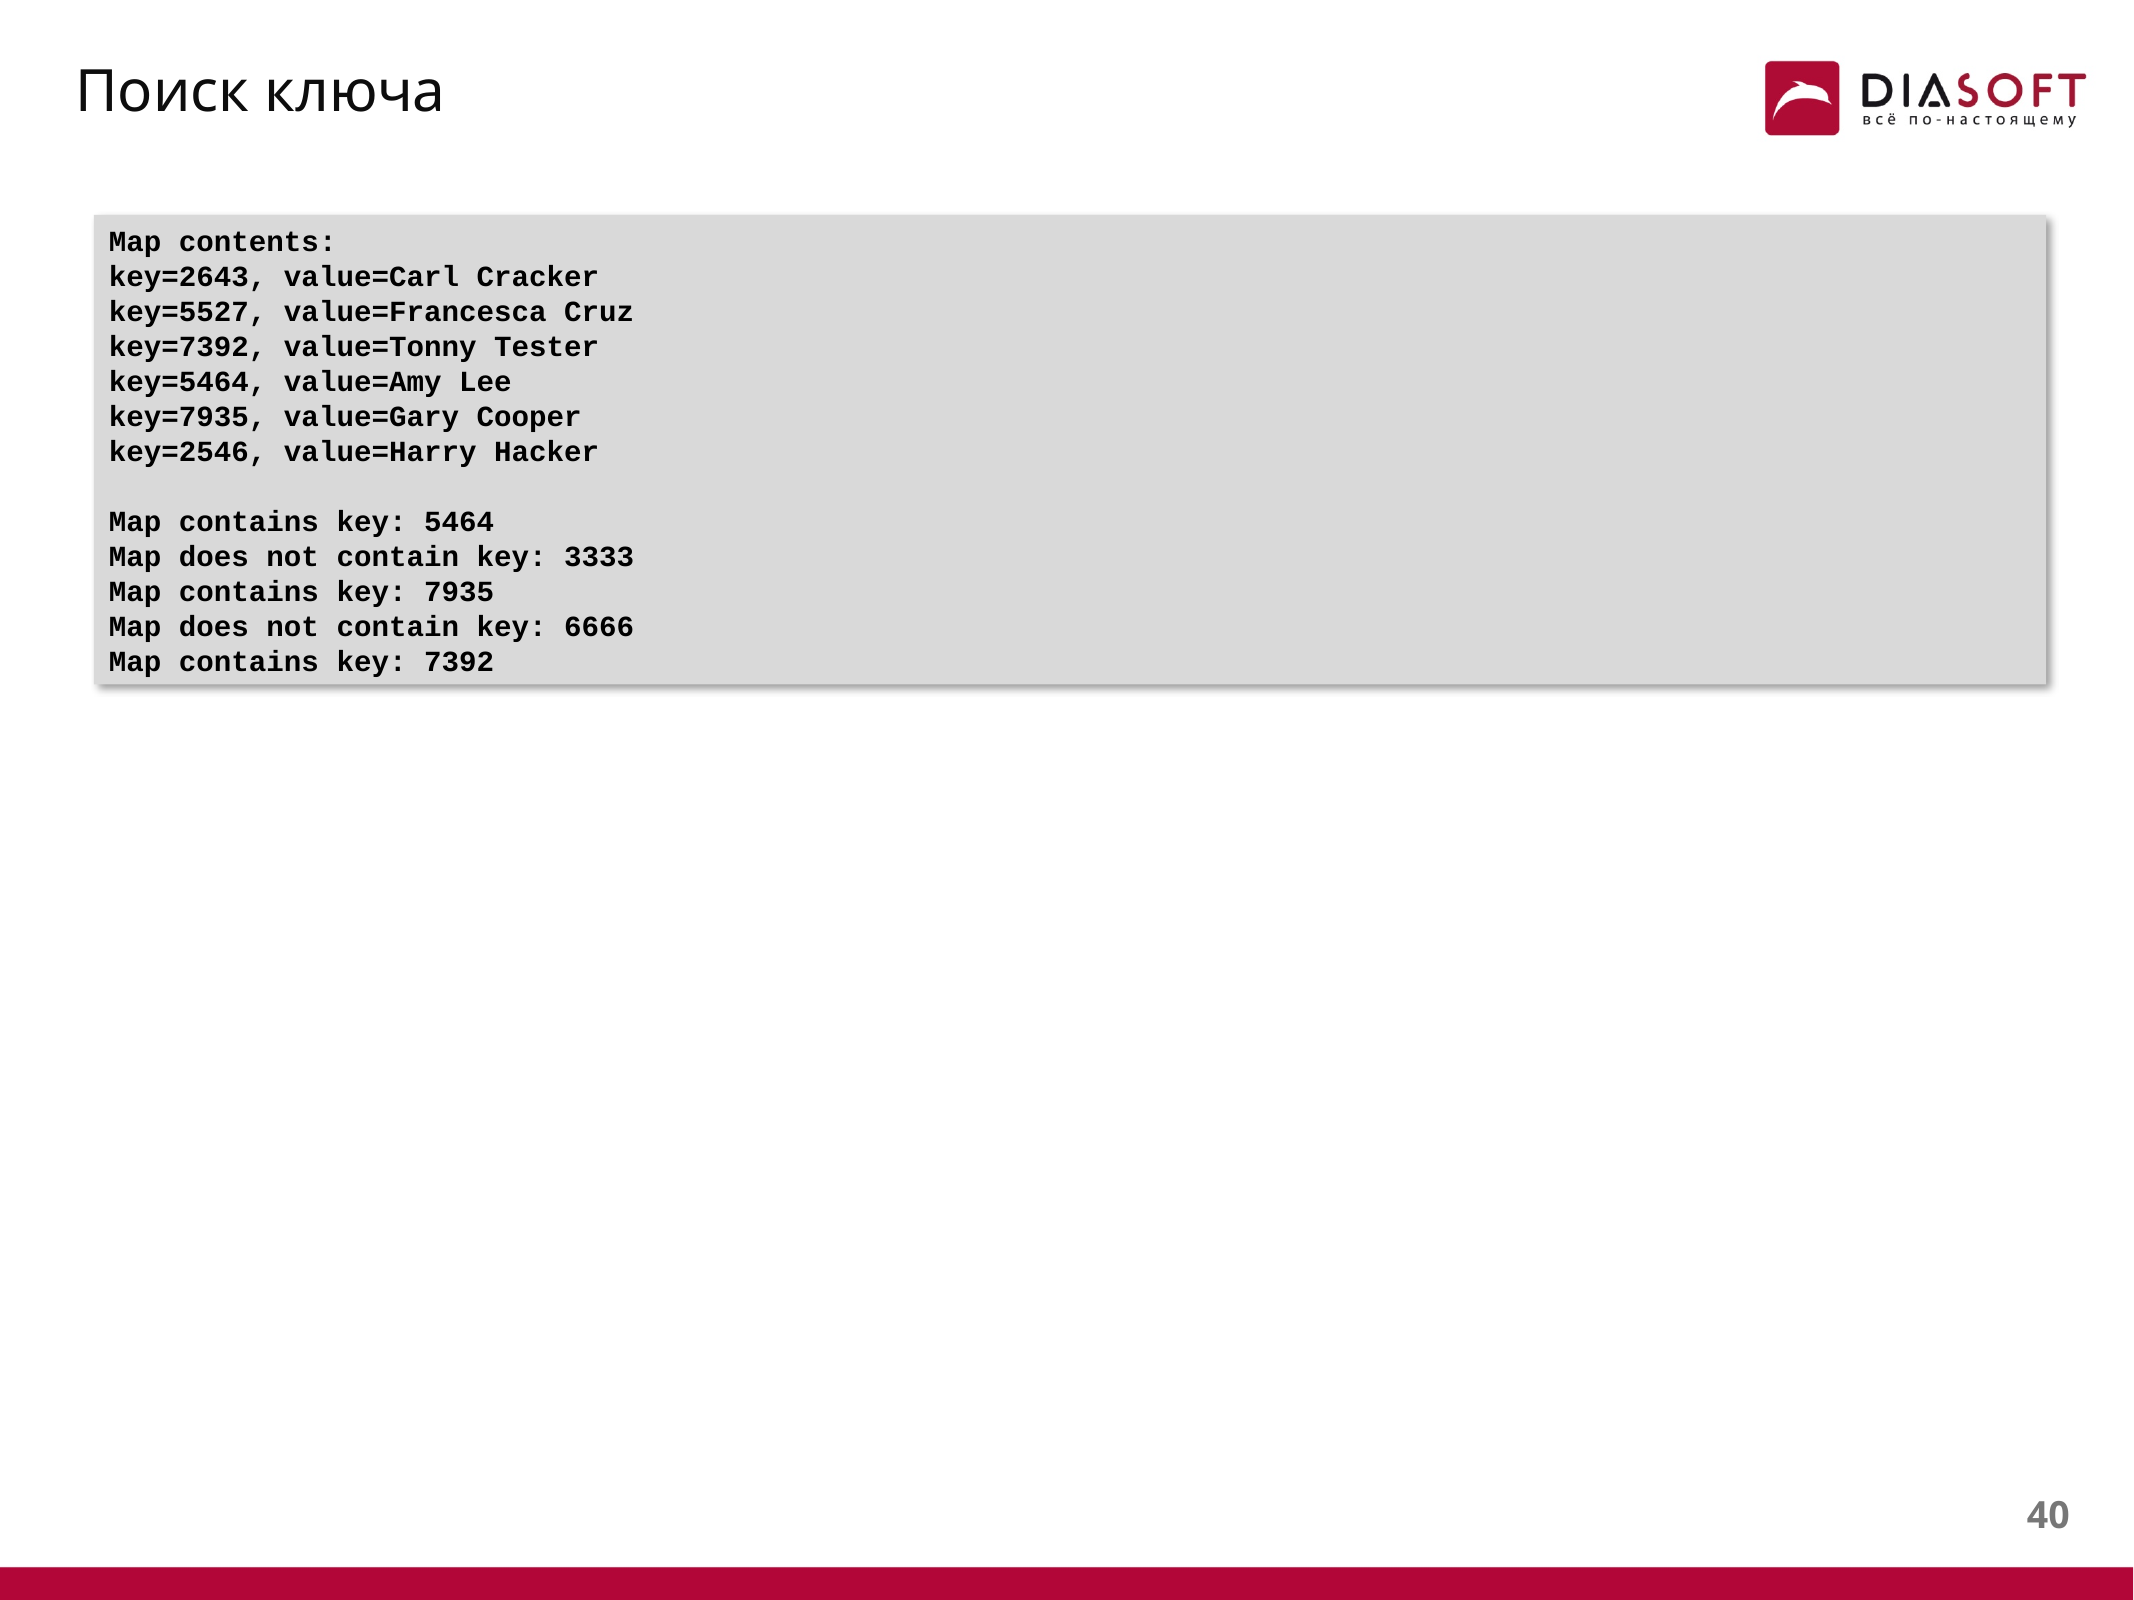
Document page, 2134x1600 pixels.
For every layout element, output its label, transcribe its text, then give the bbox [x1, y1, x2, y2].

picture [0, 0, 2134, 1600]
text_box Map contents: key=2643, value=Carl Cracker key=5527, value=Francesca Cruz key=7392, value=Tonny Tester key=5464, value=Amy Lee key=7935, value=Gary Cooper key=2546, value=Harry Hacker Map contains key: 5464 Map does not contain key: 3333 Map contains key: 7935 Map does not contain key: 6666 Map contains key: 7392 [93, 214, 2047, 685]
title Поиск ключа [60, 45, 1716, 141]
slide_number 39 [1587, 1476, 2085, 1557]
